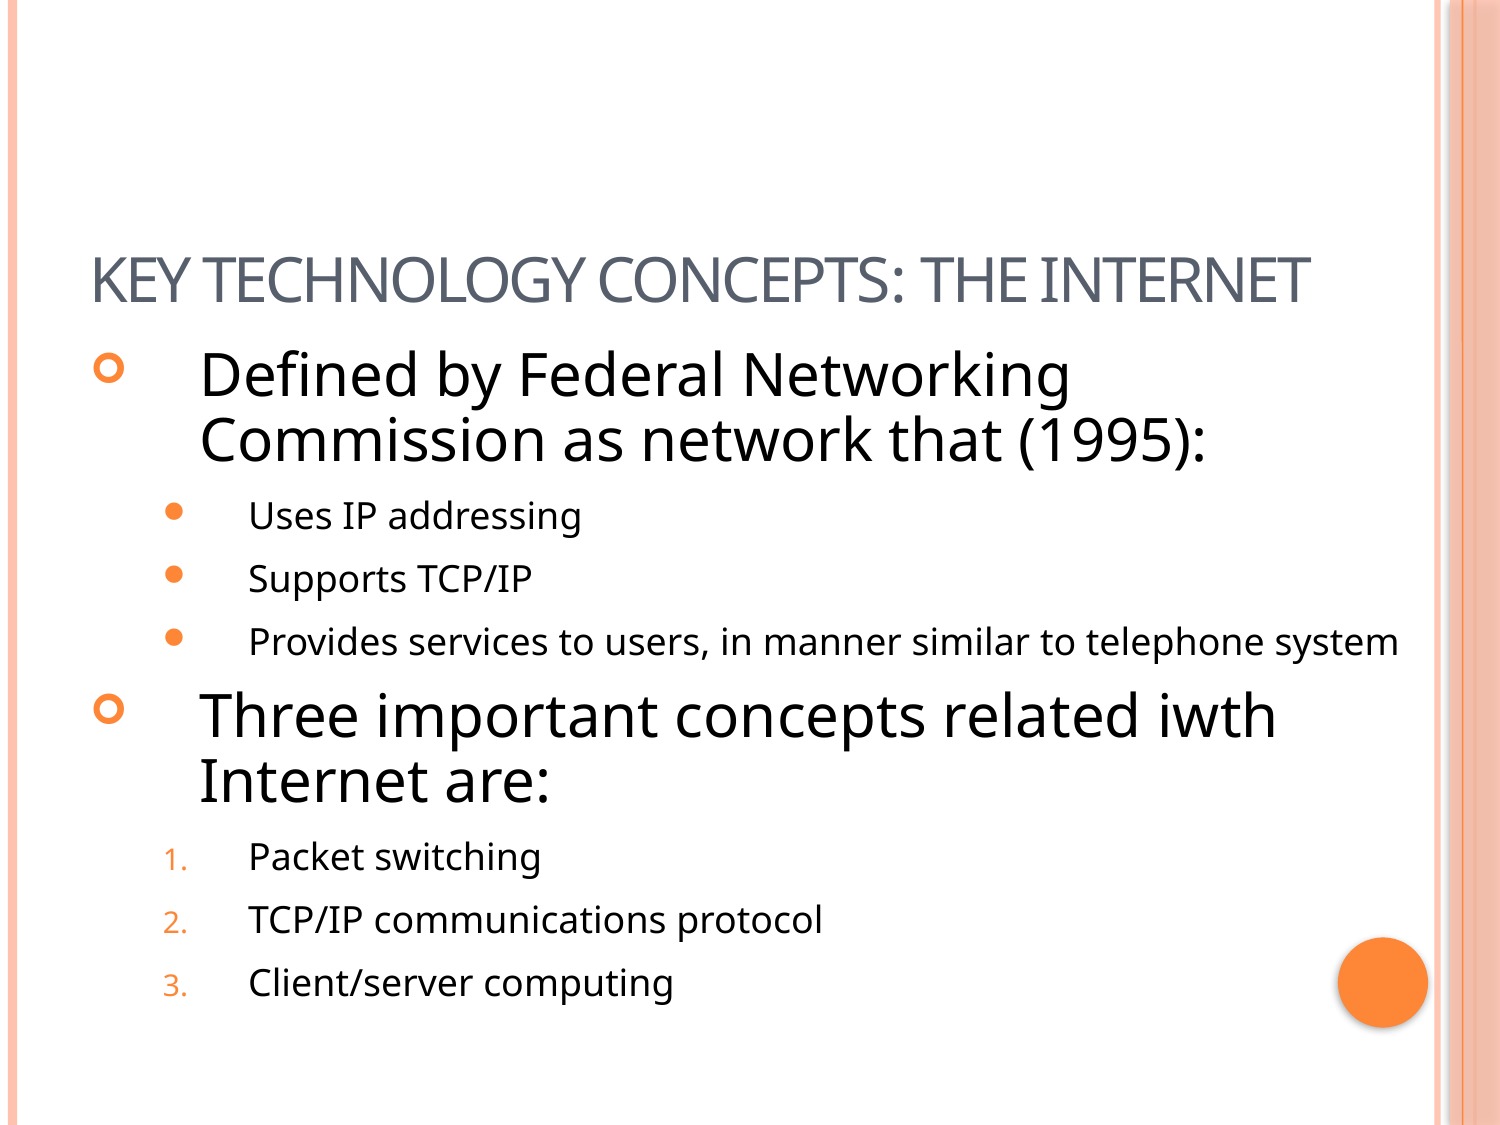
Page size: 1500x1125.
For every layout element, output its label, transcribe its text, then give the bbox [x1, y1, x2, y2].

title Key Technology Concepts: The Internet [75, 125, 1425, 323]
list Defined by Federal Networking Commission as network that (1995): Uses IP addressing Supports TCP/IP Provides services to users, in manner similar to telephone system Three important concepts related iwth Internet are: Packet switching TCP/IP communications protocol Client/server computing [75, 337, 1425, 1050]
